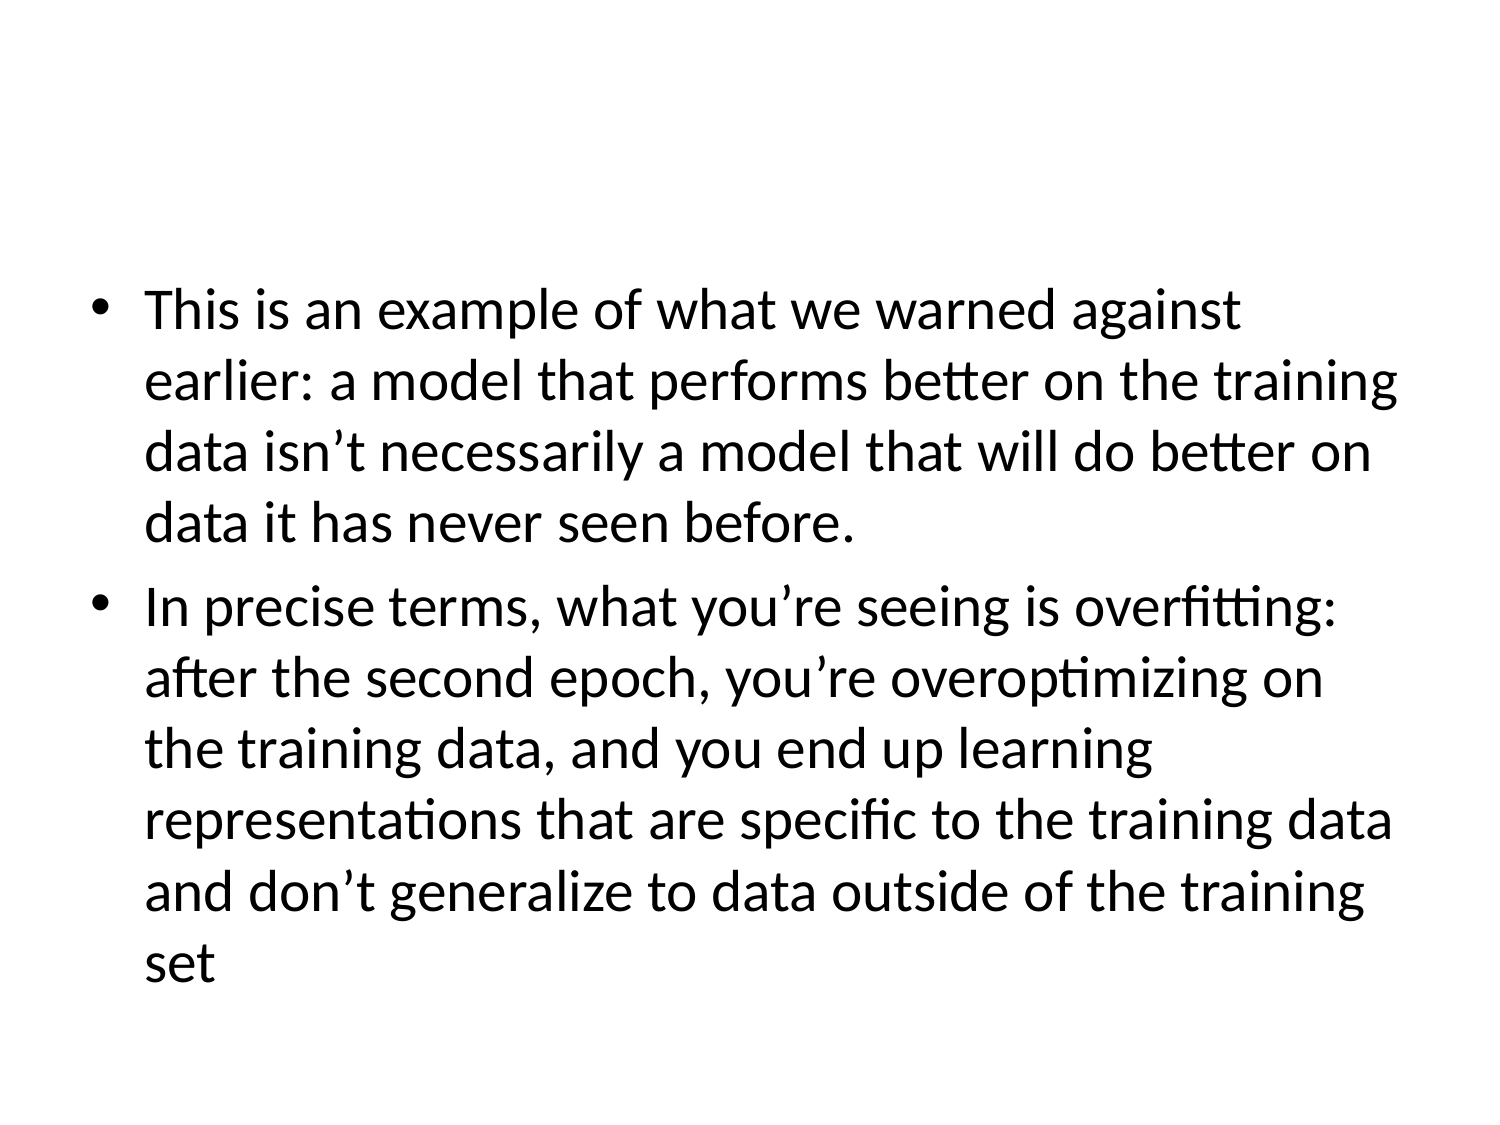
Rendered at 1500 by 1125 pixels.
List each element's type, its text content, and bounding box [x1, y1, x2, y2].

list This is an example of what we warned against earlier: a model that performs better on the training data isn’t necessarily a model that will do better on data it has never seen before. In precise terms, what you’re seeing is overfitting: after the second epoch, you’re overoptimizing on the training data, and you end up learning representations that are specific to the training data and don’t generalize to data outside of the training set [75, 262, 1425, 1005]
